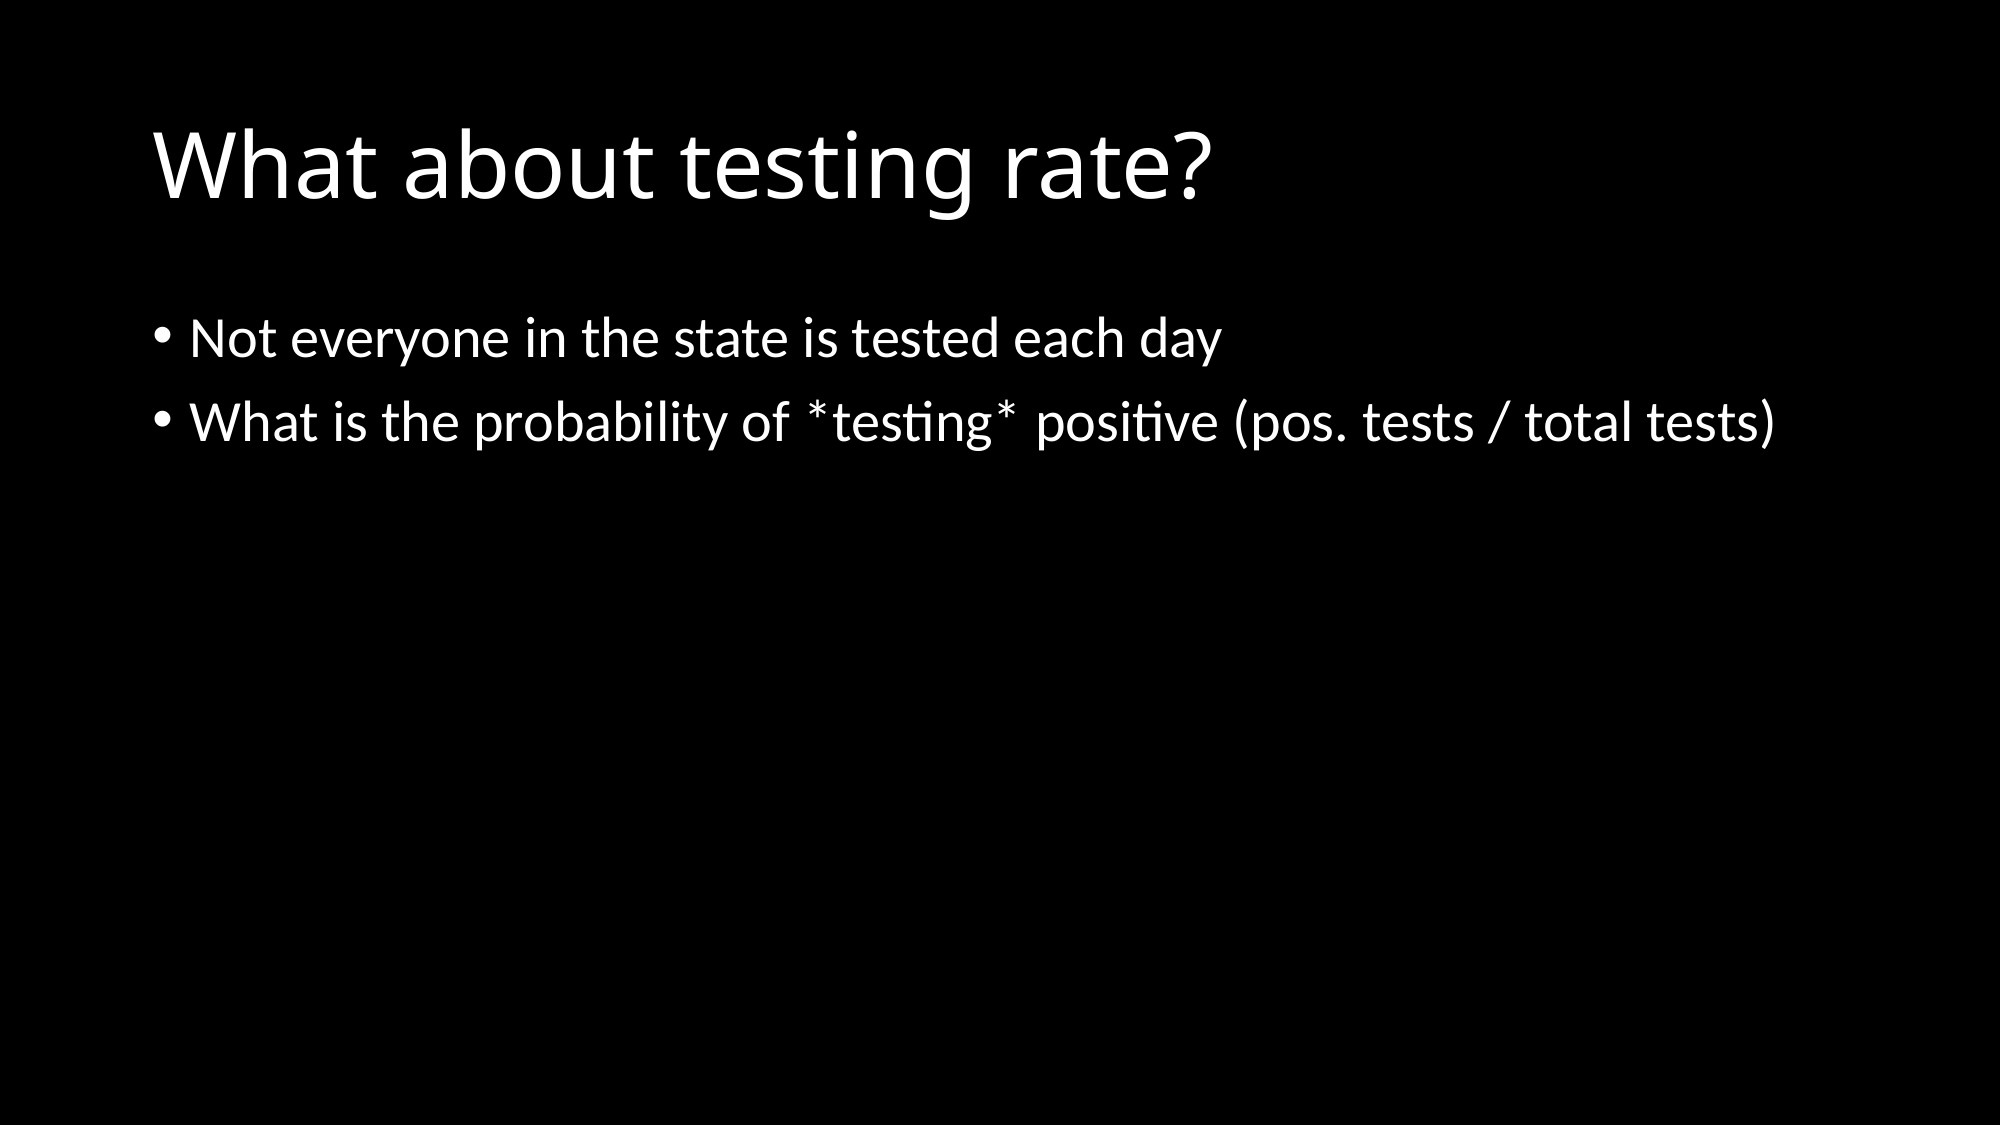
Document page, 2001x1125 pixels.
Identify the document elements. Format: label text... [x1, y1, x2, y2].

title What about testing rate? [137, 59, 1863, 278]
list Not everyone in the state is tested each day What is the probability of *testing* positive (pos. tests / total tests) [137, 299, 1863, 1014]
